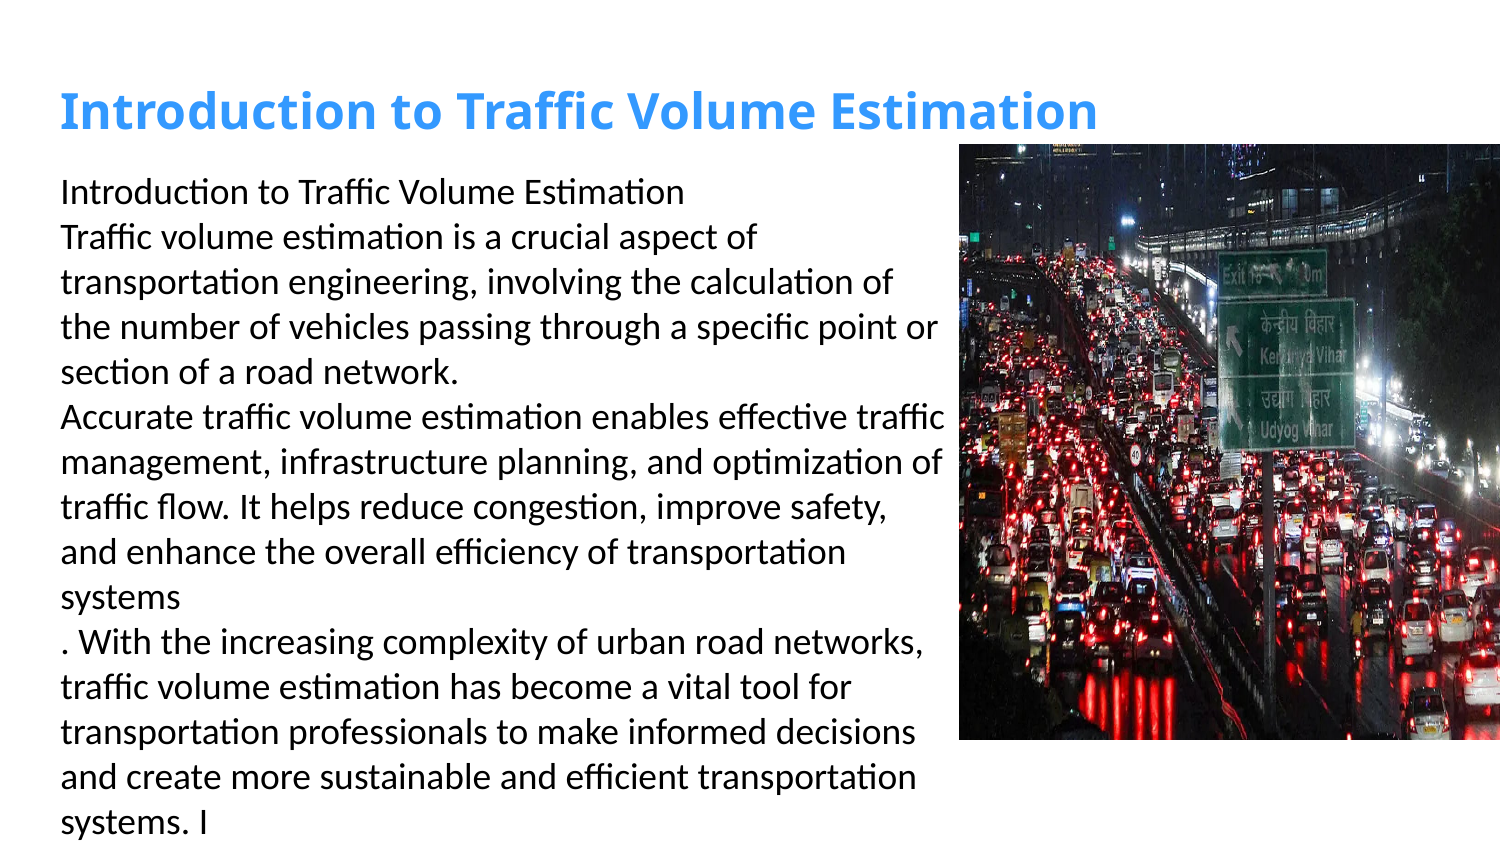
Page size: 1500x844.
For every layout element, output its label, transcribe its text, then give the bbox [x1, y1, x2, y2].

text_box Introduction to Traffic Volume Estimation [45, 0, 1500, 160]
picture [958, 144, 1500, 740]
text_box Introduction to Traffic Volume Estimation Traffic volume estimation is a crucial aspect of transportation engineering, involving the calculation of the number of vehicles passing through a specific point or section of a road network. Accurate traffic volume estimation enables effective traffic management, infrastructure planning, and optimization of traffic flow. It helps reduce congestion, improve safety, and enhance the overall efficiency of transportation systems . With the increasing complexity of urban road networks, traffic volume estimation has become a vital tool for transportation professionals to make informed decisions and create more sustainable and efficient transportation systems. I [45, 160, 969, 844]
